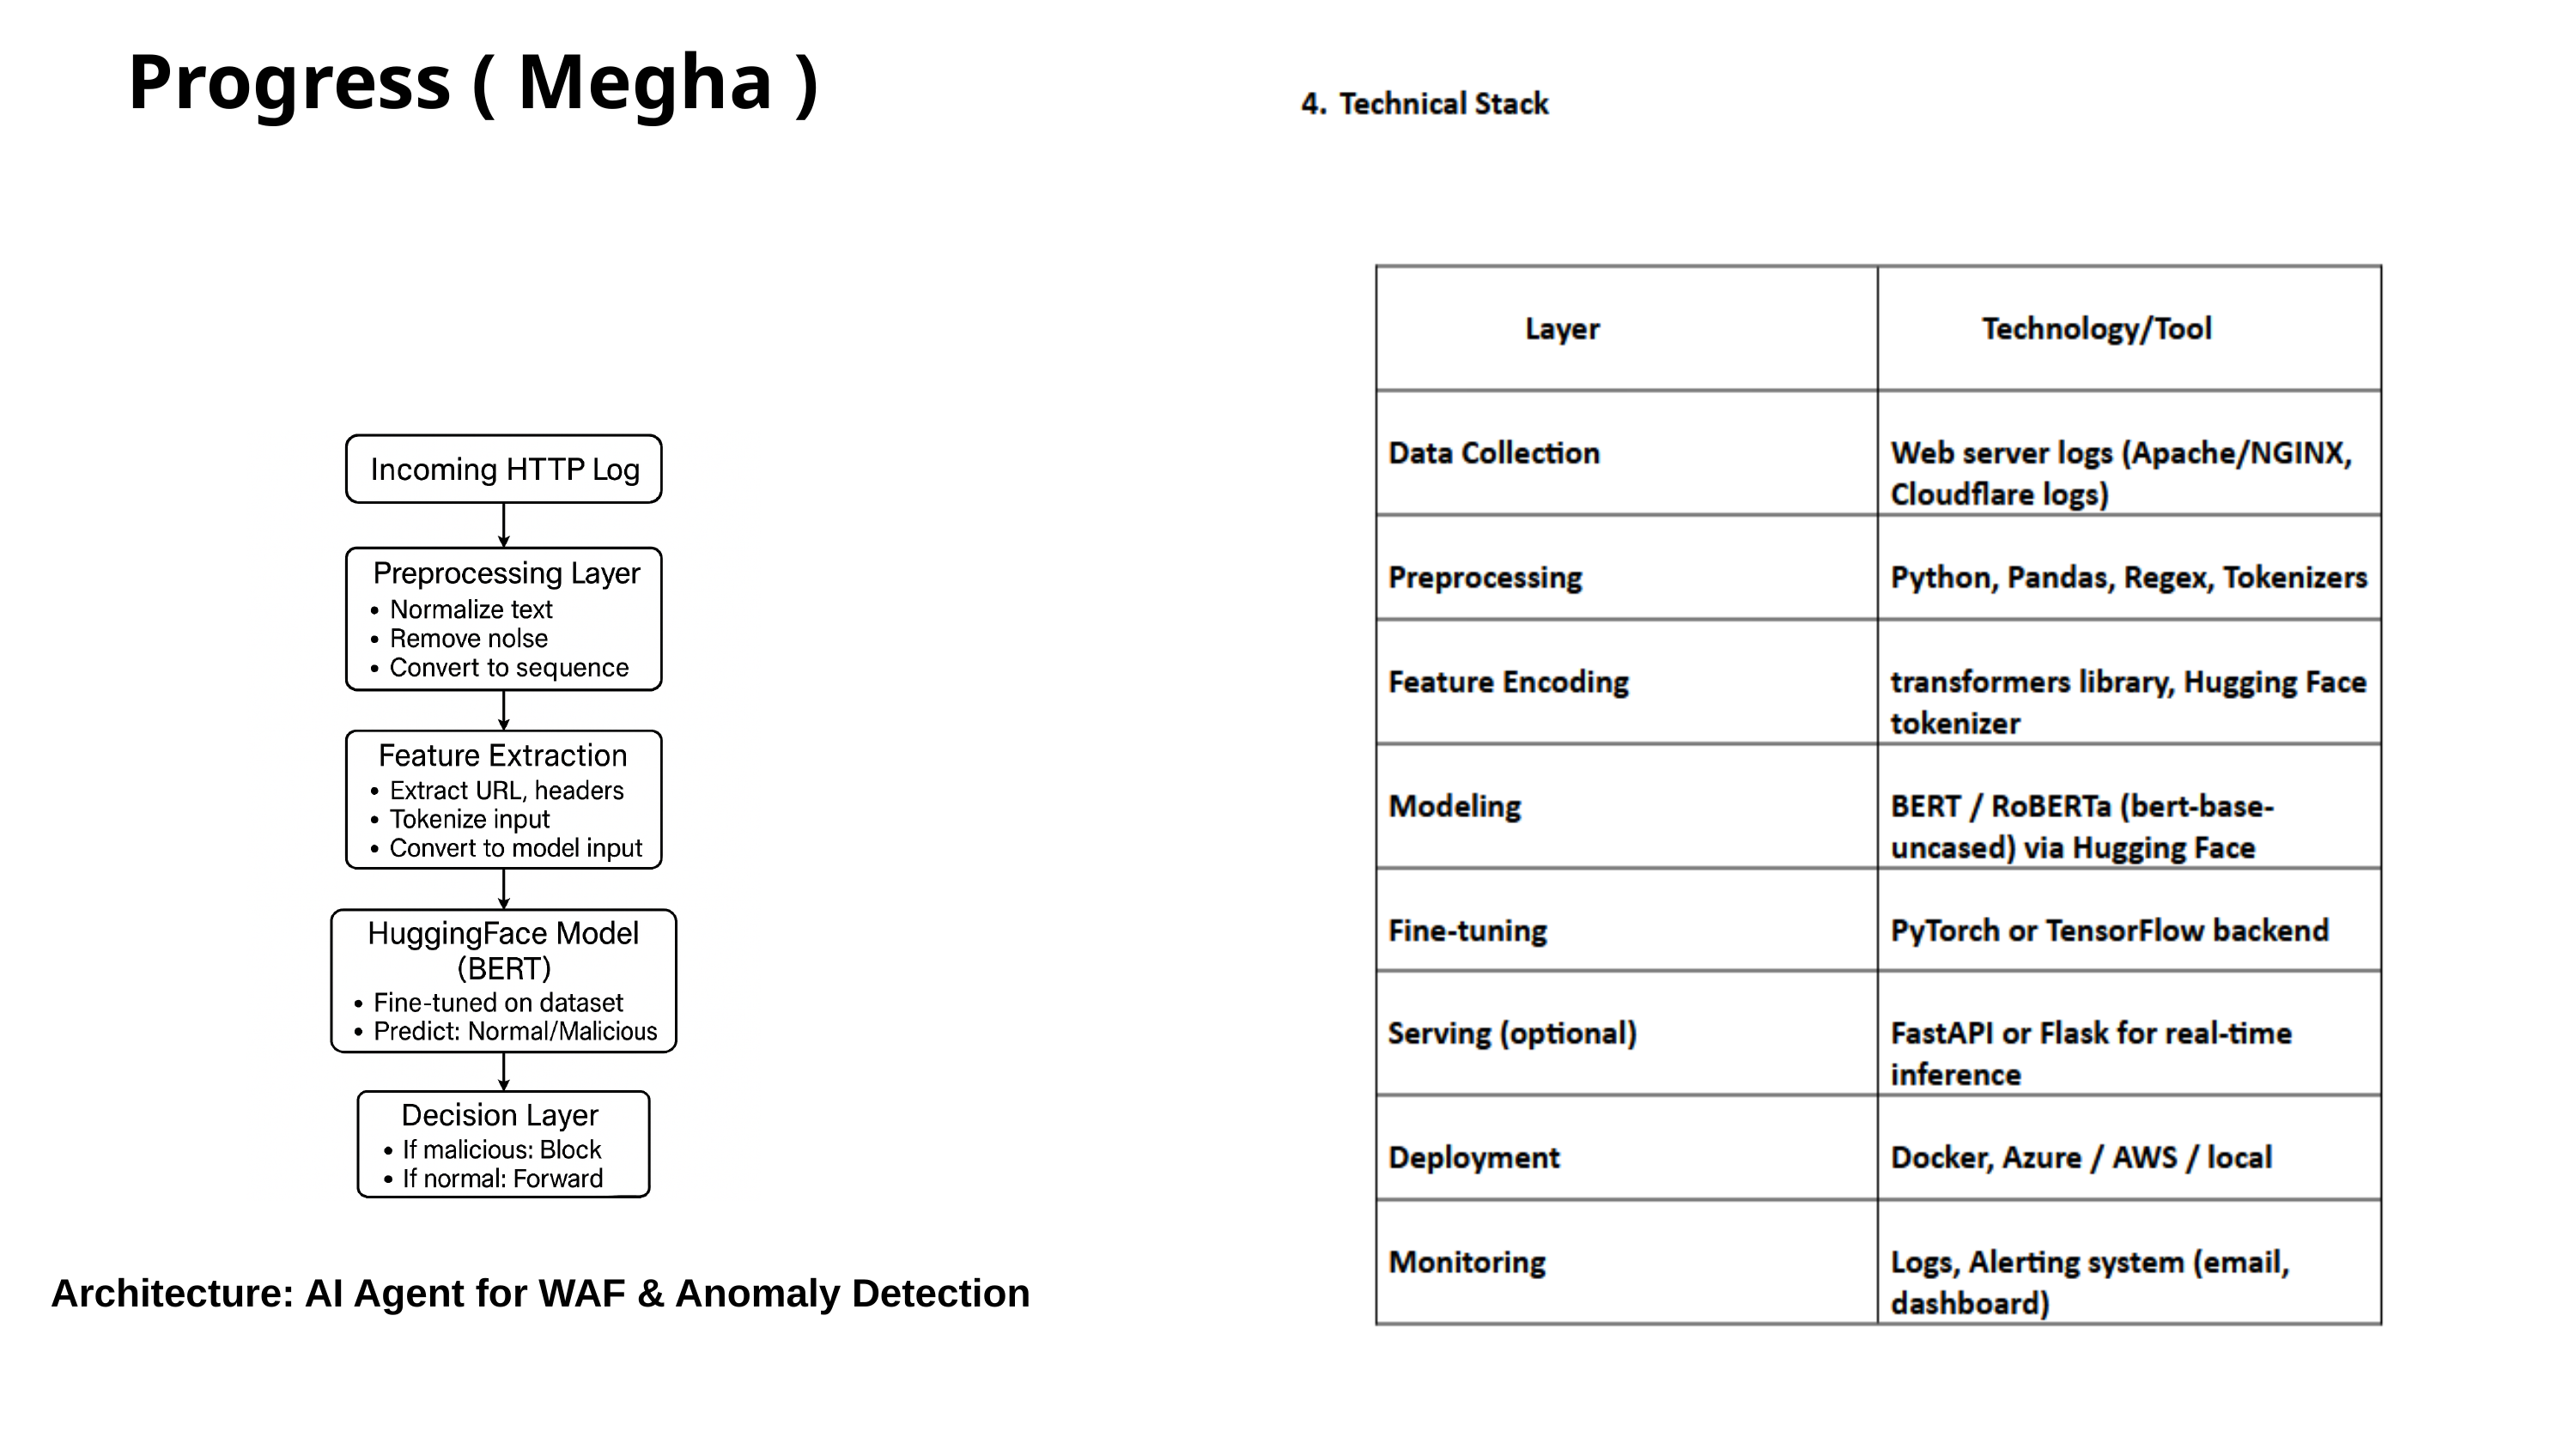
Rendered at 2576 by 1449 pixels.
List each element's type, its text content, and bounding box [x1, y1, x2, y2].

text_box Architecture: AI Agent for WAF & Anomaly Detection [50, 1267, 1267, 1362]
picture [1267, 71, 2434, 1378]
picture [246, 430, 761, 1201]
text_box Progress ( Megha ) [126, 0, 1921, 124]
